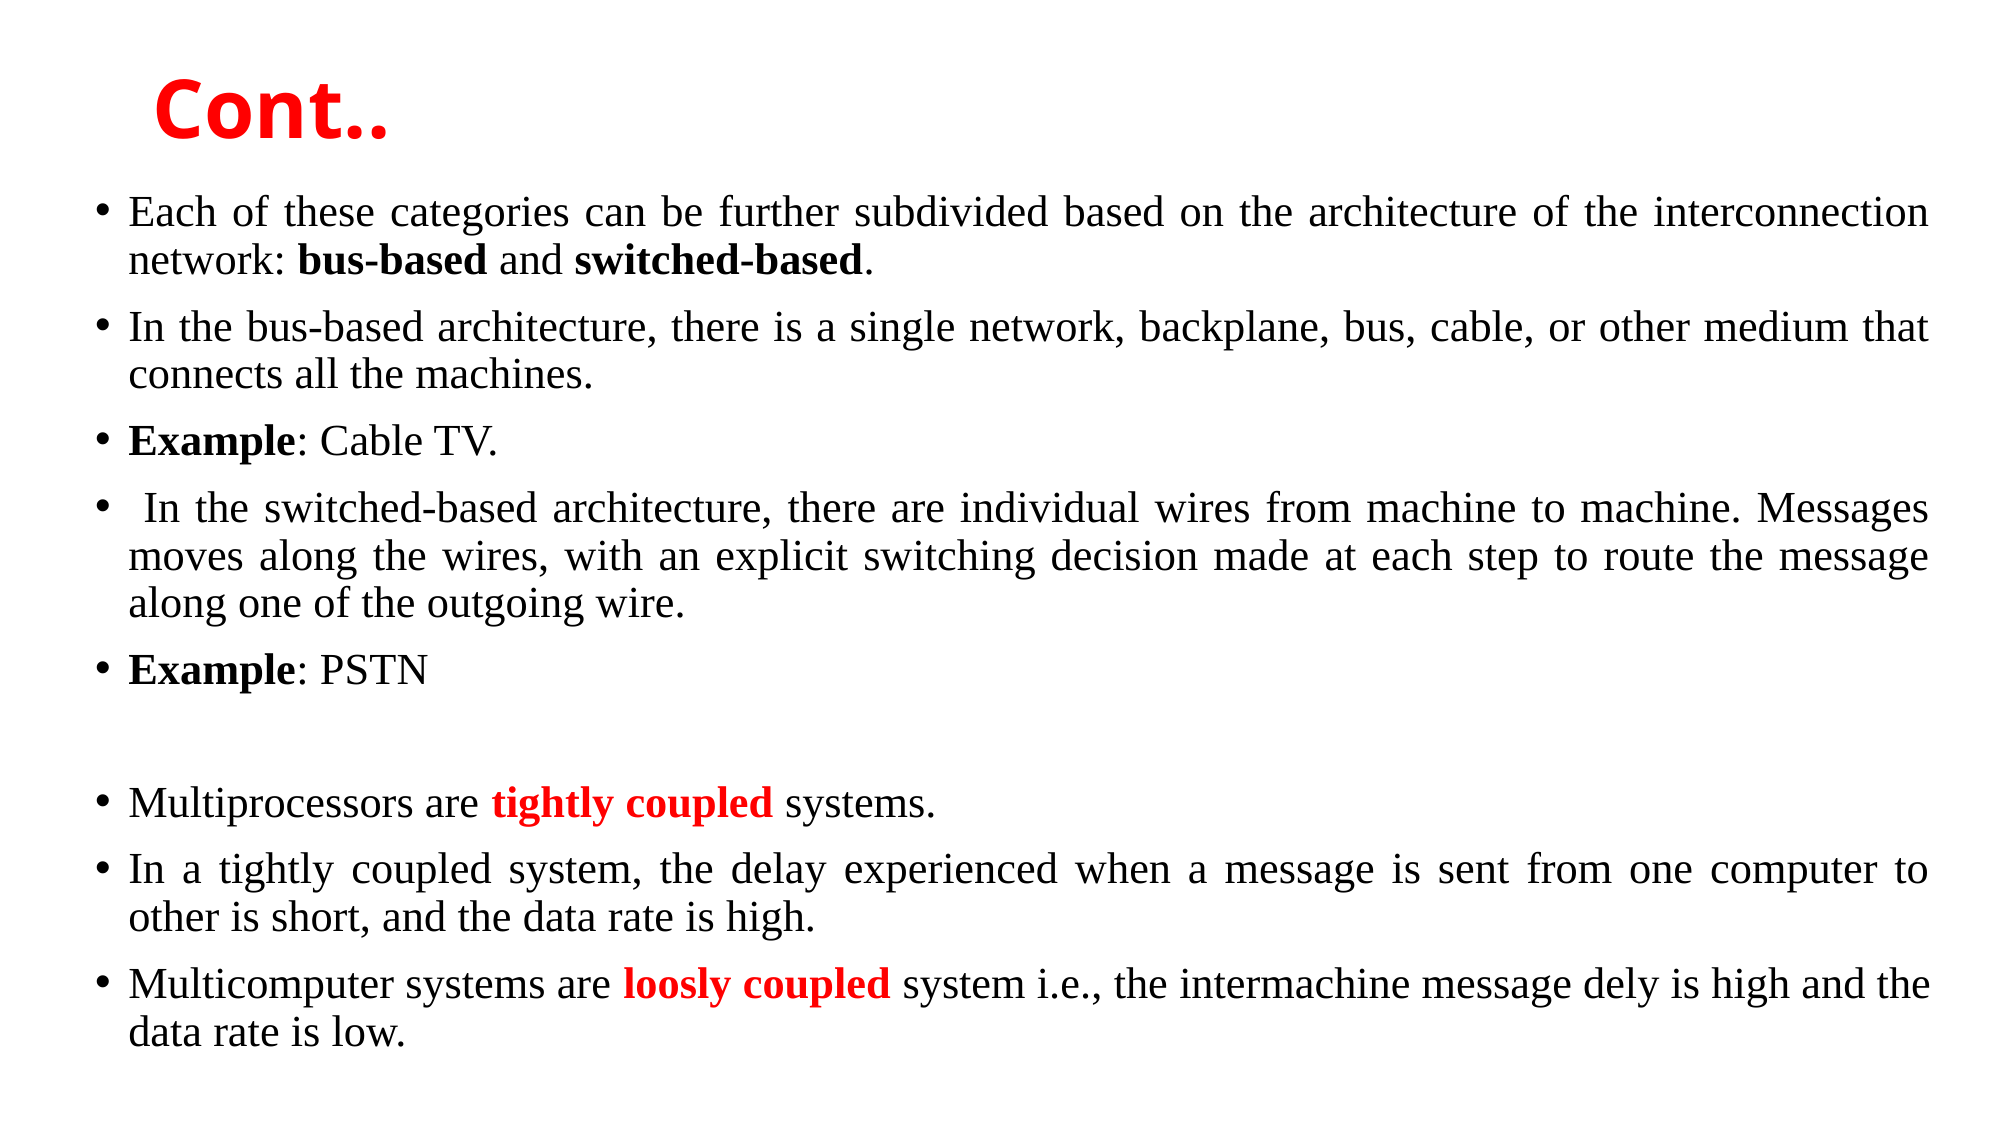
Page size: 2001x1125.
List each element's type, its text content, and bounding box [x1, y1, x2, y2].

list Each of these categories can be further subdivided based on the architecture of the interconnection network: bus-based and switched-based. In the bus-based architecture, there is a single network, backplane, bus, cable, or other medium that connects all the machines. Example: Cable TV. In the switched-based architecture, there are individual wires from machine to machine. Messages moves along the wires, with an explicit switching decision made at each step to route the message along one of the outgoing wire. Example: PSTN Multiprocessors are tightly coupled systems. In a tightly coupled system, the delay experienced when a message is sent from one computer to other is short, and the data rate is high. Multicomputer systems are loosly coupled system i.e., the intermachine message dely is high and the data rate is low. [80, 180, 1949, 1064]
title Cont.. [137, 59, 1863, 164]
